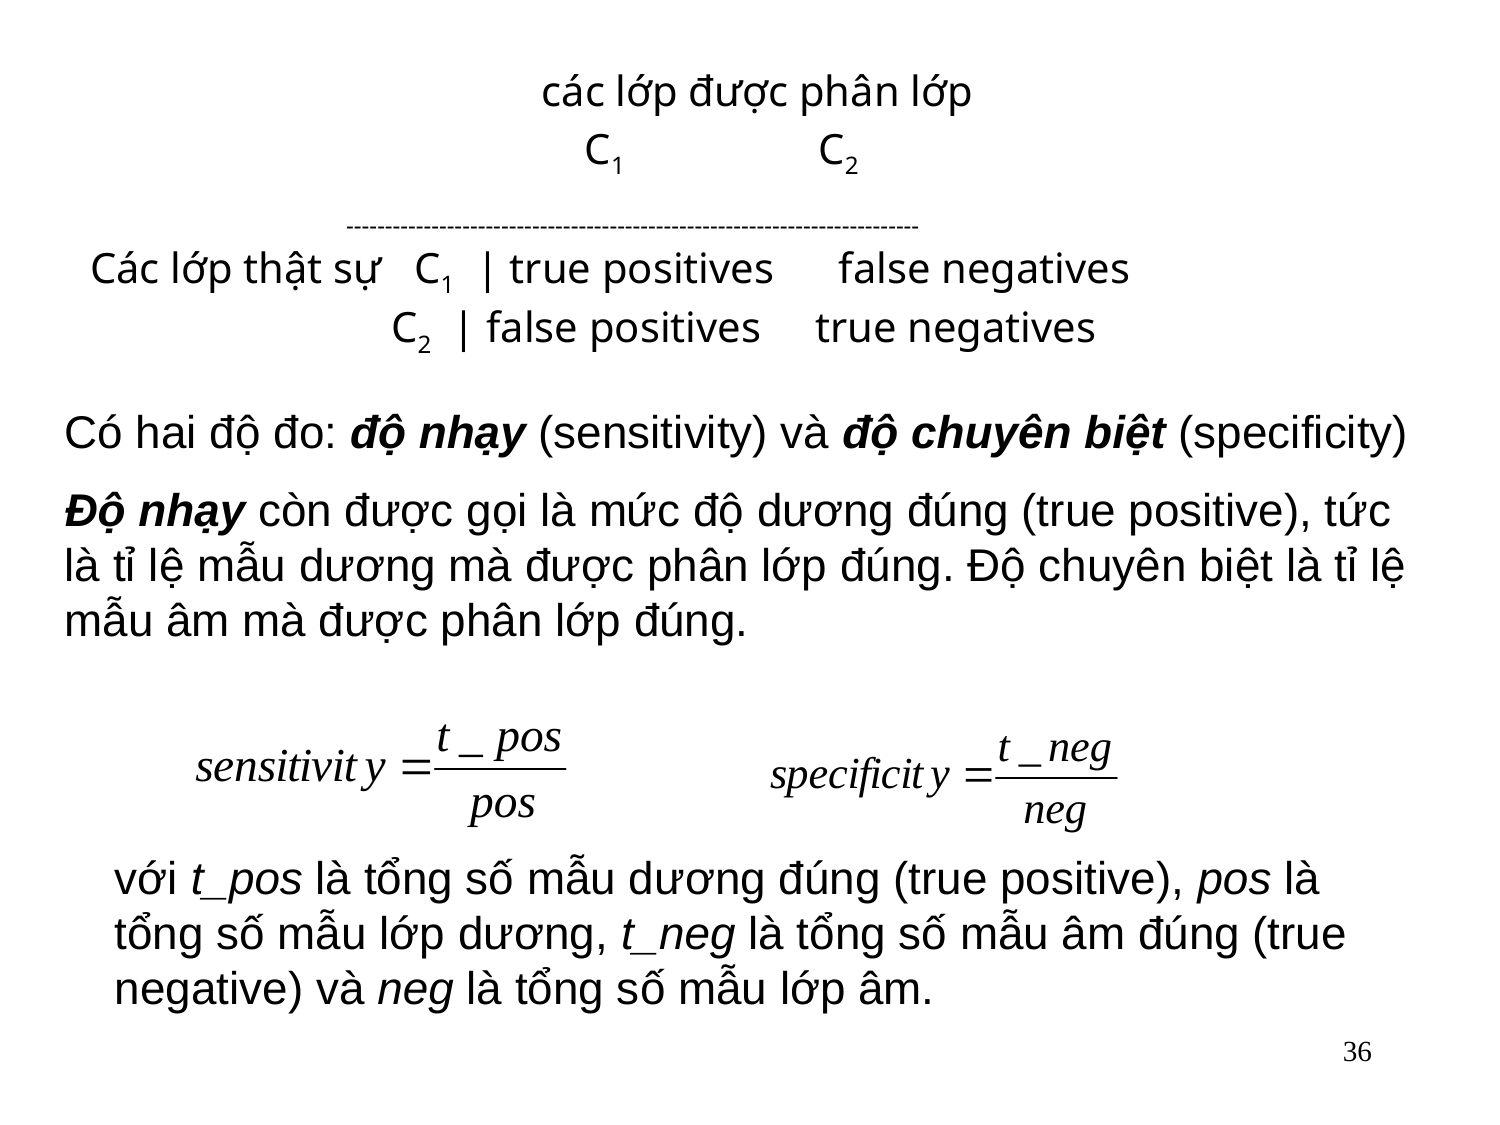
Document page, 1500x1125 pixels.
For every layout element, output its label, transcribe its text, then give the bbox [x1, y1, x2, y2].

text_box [187, 705, 576, 837]
text_box Có hai độ đo: độ nhạy (sensitivity) và độ chuyên biệt (specificity) Độ nhạy còn được gọi là mức độ dương đúng (true positive), tức là tỉ lệ mẫu dương mà được phân lớp đúng. Độ chuyên biệt là tỉ lệ mẫu âm mà được phân lớp đúng. [49, 395, 1447, 528]
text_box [762, 718, 1126, 841]
list các lớp được phân lớp C1 C2 -------------------------------------------------------------------------- Các lớp thật sự C1 | true positives false negatives C2 | false positives true negatives [75, 62, 1438, 325]
text_box với t_pos là tổng số mẫu dương đúng (true positive), pos là tổng số mẫu lớp dương, t_neg là tổng số mẫu âm đúng (true negative) và neg là tổng số mẫu lớp âm. [99, 841, 1400, 1022]
text_box Có hai độ đo: độ nhạy (sensitivity) và độ chuyên biệt (specificity) Độ nhạy còn được gọi là mức độ dương đúng (true positive), tức là tỉ lệ mẫu dương mà được phân lớp đúng. Độ chuyên biệt là tỉ lệ mẫu âm mà được phân lớp đúng. [49, 529, 1447, 654]
slide_number 36 [1074, 1025, 1388, 1100]
